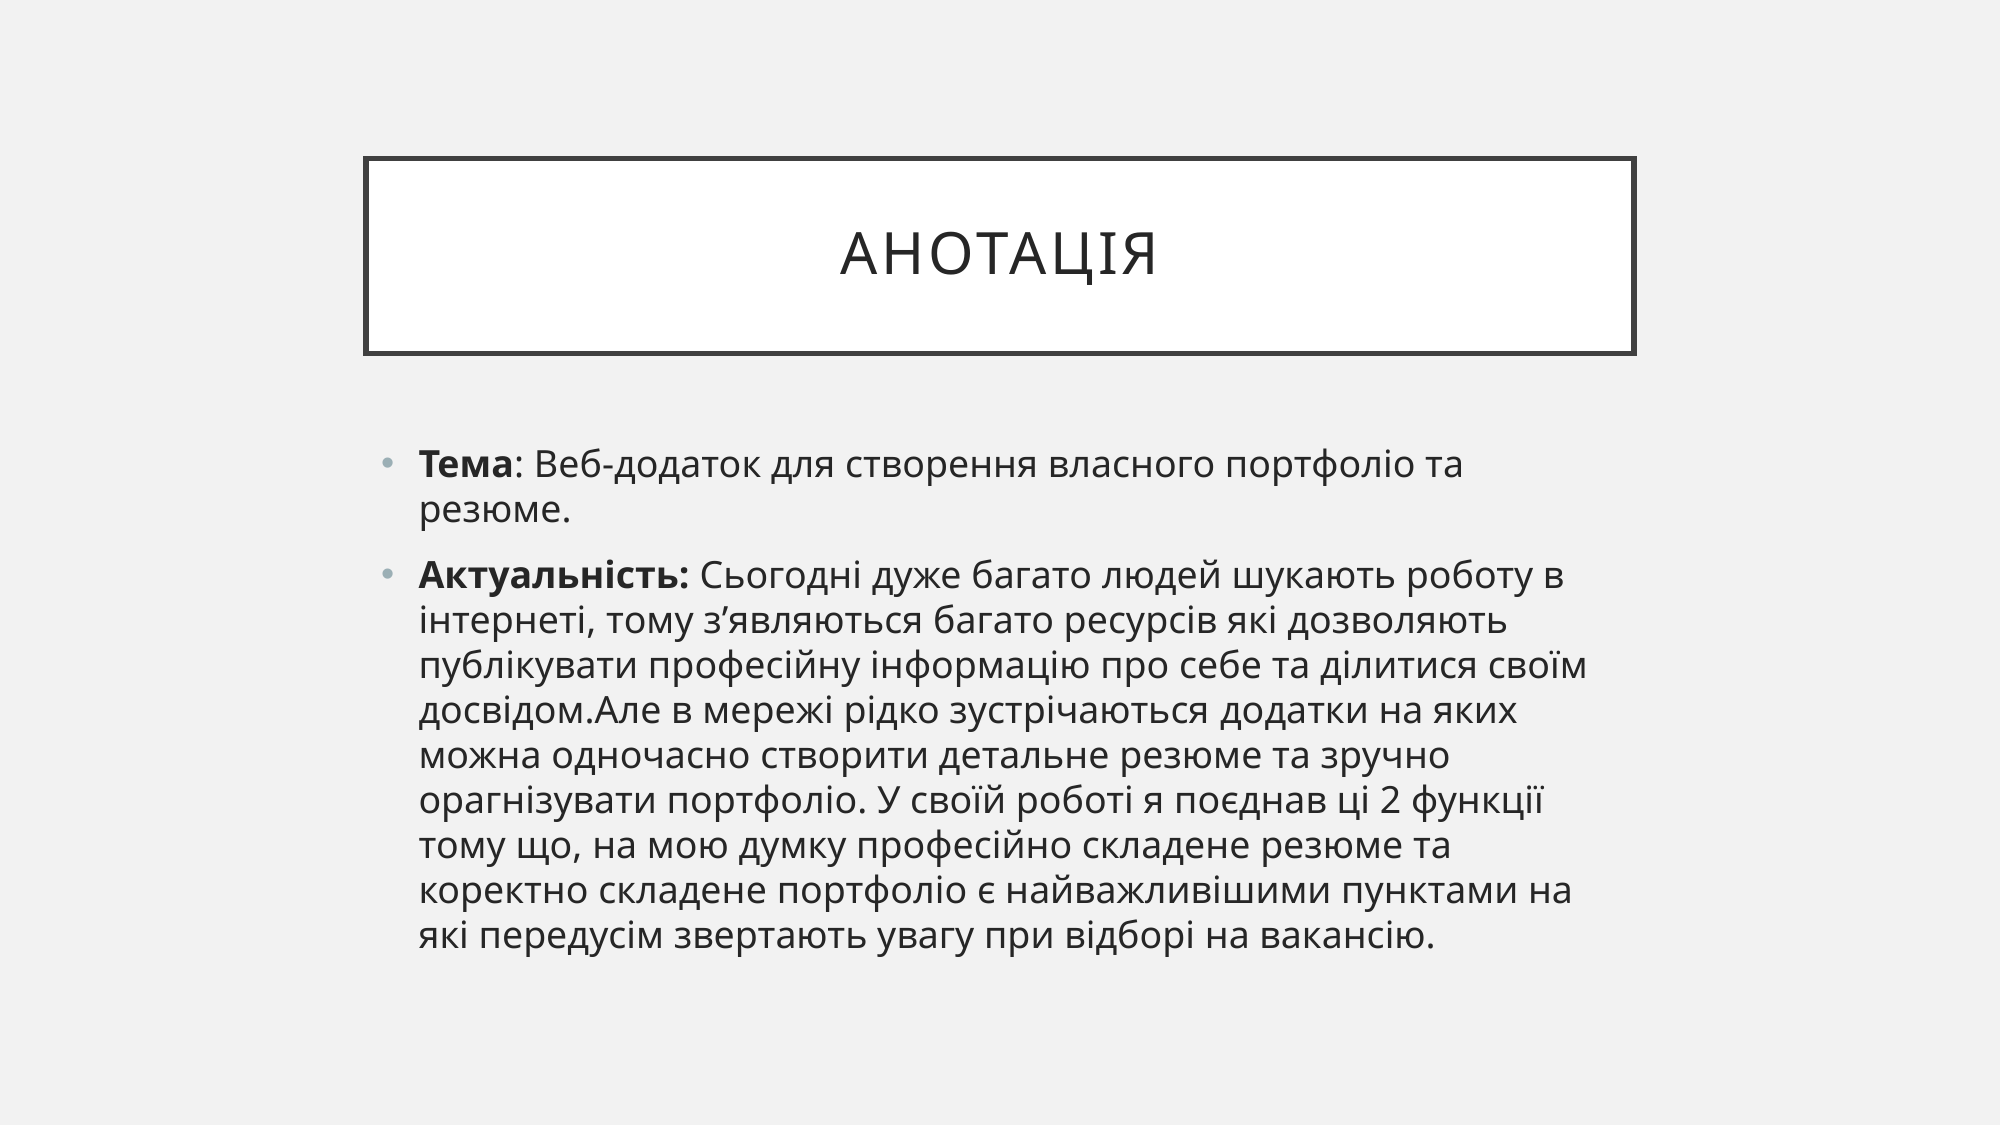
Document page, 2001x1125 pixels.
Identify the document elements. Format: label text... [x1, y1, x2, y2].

title Анотація [363, 156, 1637, 356]
list Тема: Веб-додаток для створення власного портфоліо та резюме. Актуальність: Сьогодні дуже багато людей шукають роботу в інтернеті, тому з’являються багато ресурсів які дозволяють публікувати професійну інформацію про себе та ділитися своїм досвідом.Але в мережі рідко зустрічаються додатки на яких можна одночасно створити детальне резюме та зручно орагнізувати портфоліо. У своїй роботі я поєднав ці 2 функції тому що, на мою думку професійно складене резюме та коректно складене портфоліо є найважливішими пунктами на які передусім звертають увагу при відборі на вакансію. [366, 432, 1634, 942]
